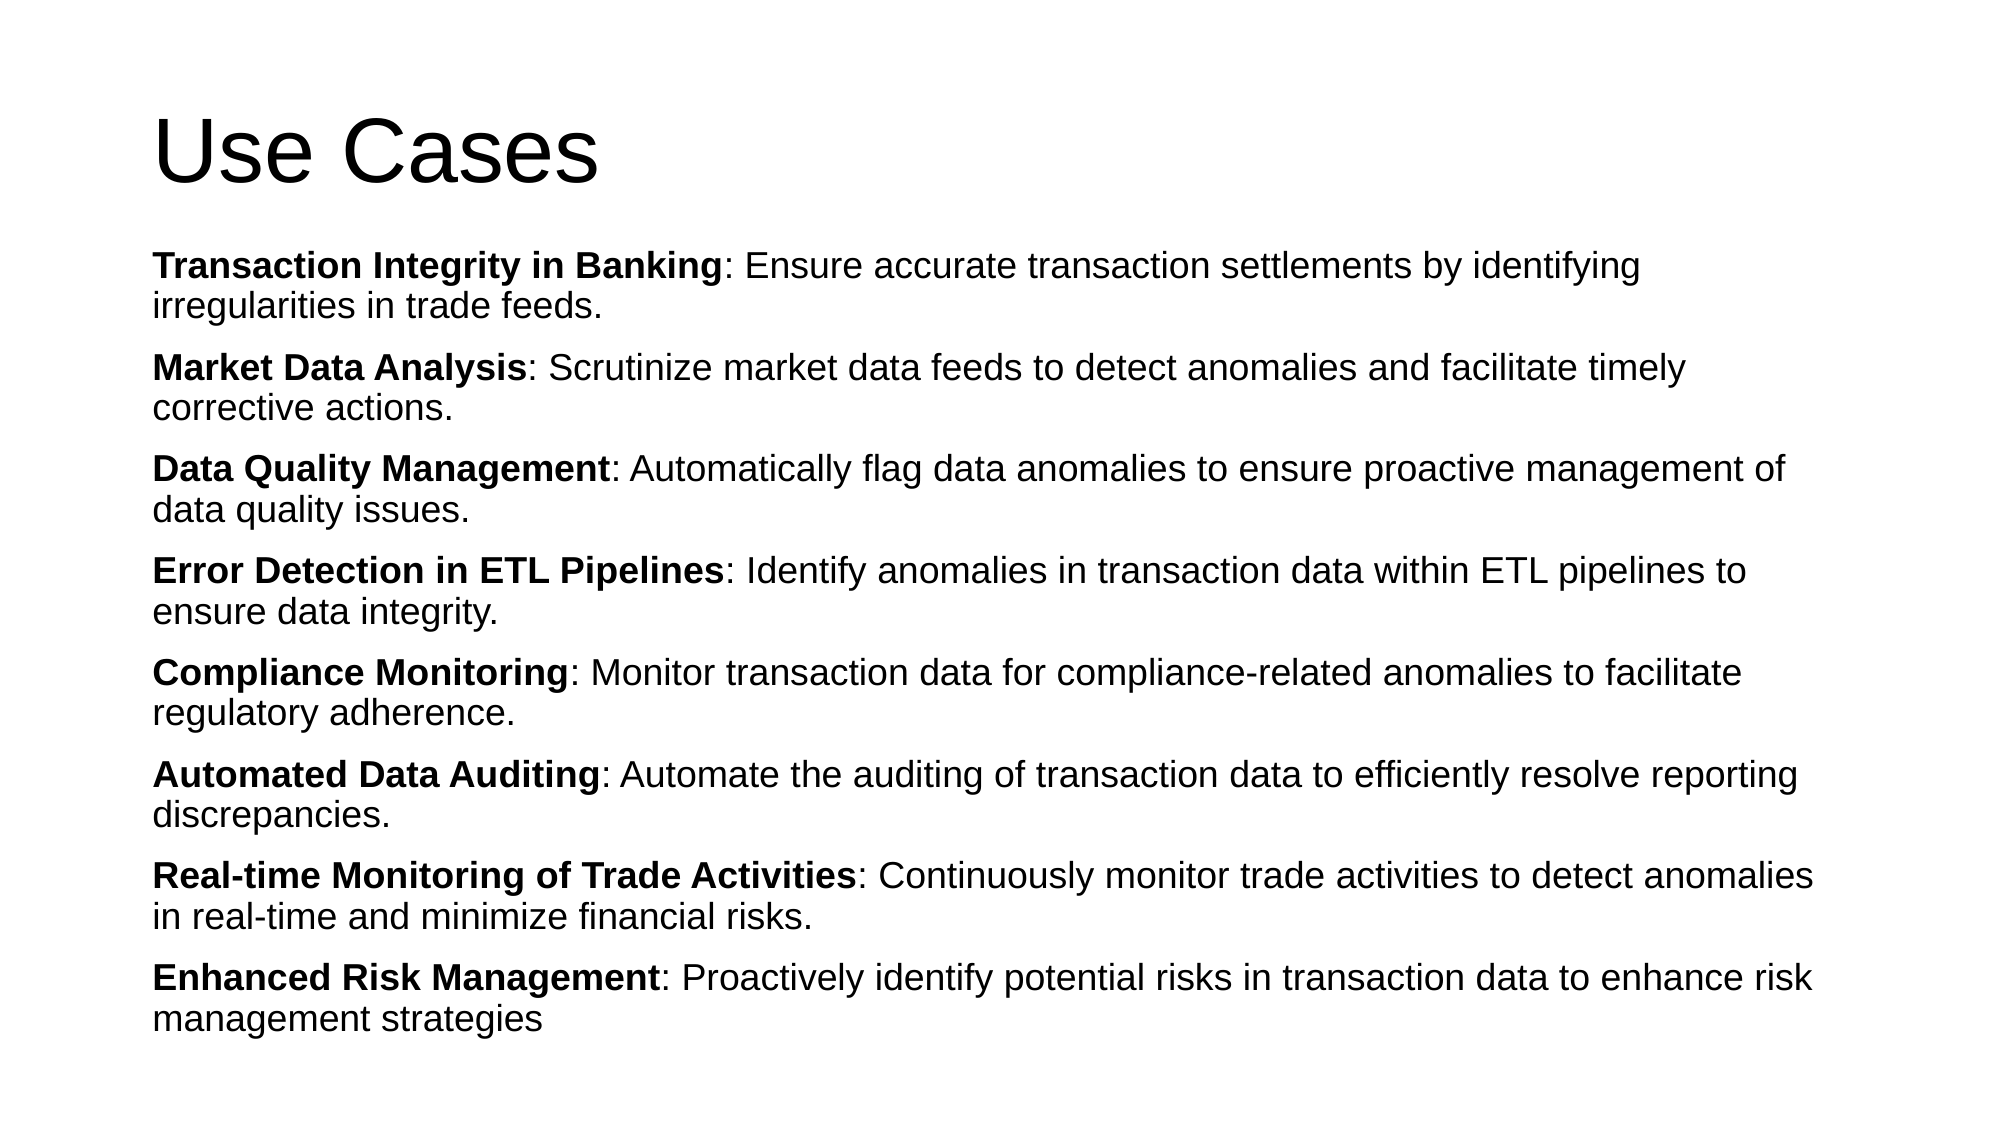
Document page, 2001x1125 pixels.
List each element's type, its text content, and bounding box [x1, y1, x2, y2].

title Use Cases [137, 92, 1863, 213]
list Transaction Integrity in Banking: Ensure accurate transaction settlements by identifying irregularities in trade feeds. Market Data Analysis: Scrutinize market data feeds to detect anomalies and facilitate timely corrective actions. Data Quality Management: Automatically flag data anomalies to ensure proactive management of data quality issues. Error Detection in ETL Pipelines: Identify anomalies in transaction data within ETL pipelines to ensure data integrity. Compliance Monitoring: Monitor transaction data for compliance-related anomalies to facilitate regulatory adherence. Automated Data Auditing: Automate the auditing of transaction data to efficiently resolve reporting discrepancies. Real-time Monitoring of Trade Activities: Continuously monitor trade activities to detect anomalies in real-time and minimize financial risks. Enhanced Risk Management: Proactively identify potential risks in transaction data to enhance risk management strategies [137, 238, 1863, 1103]
